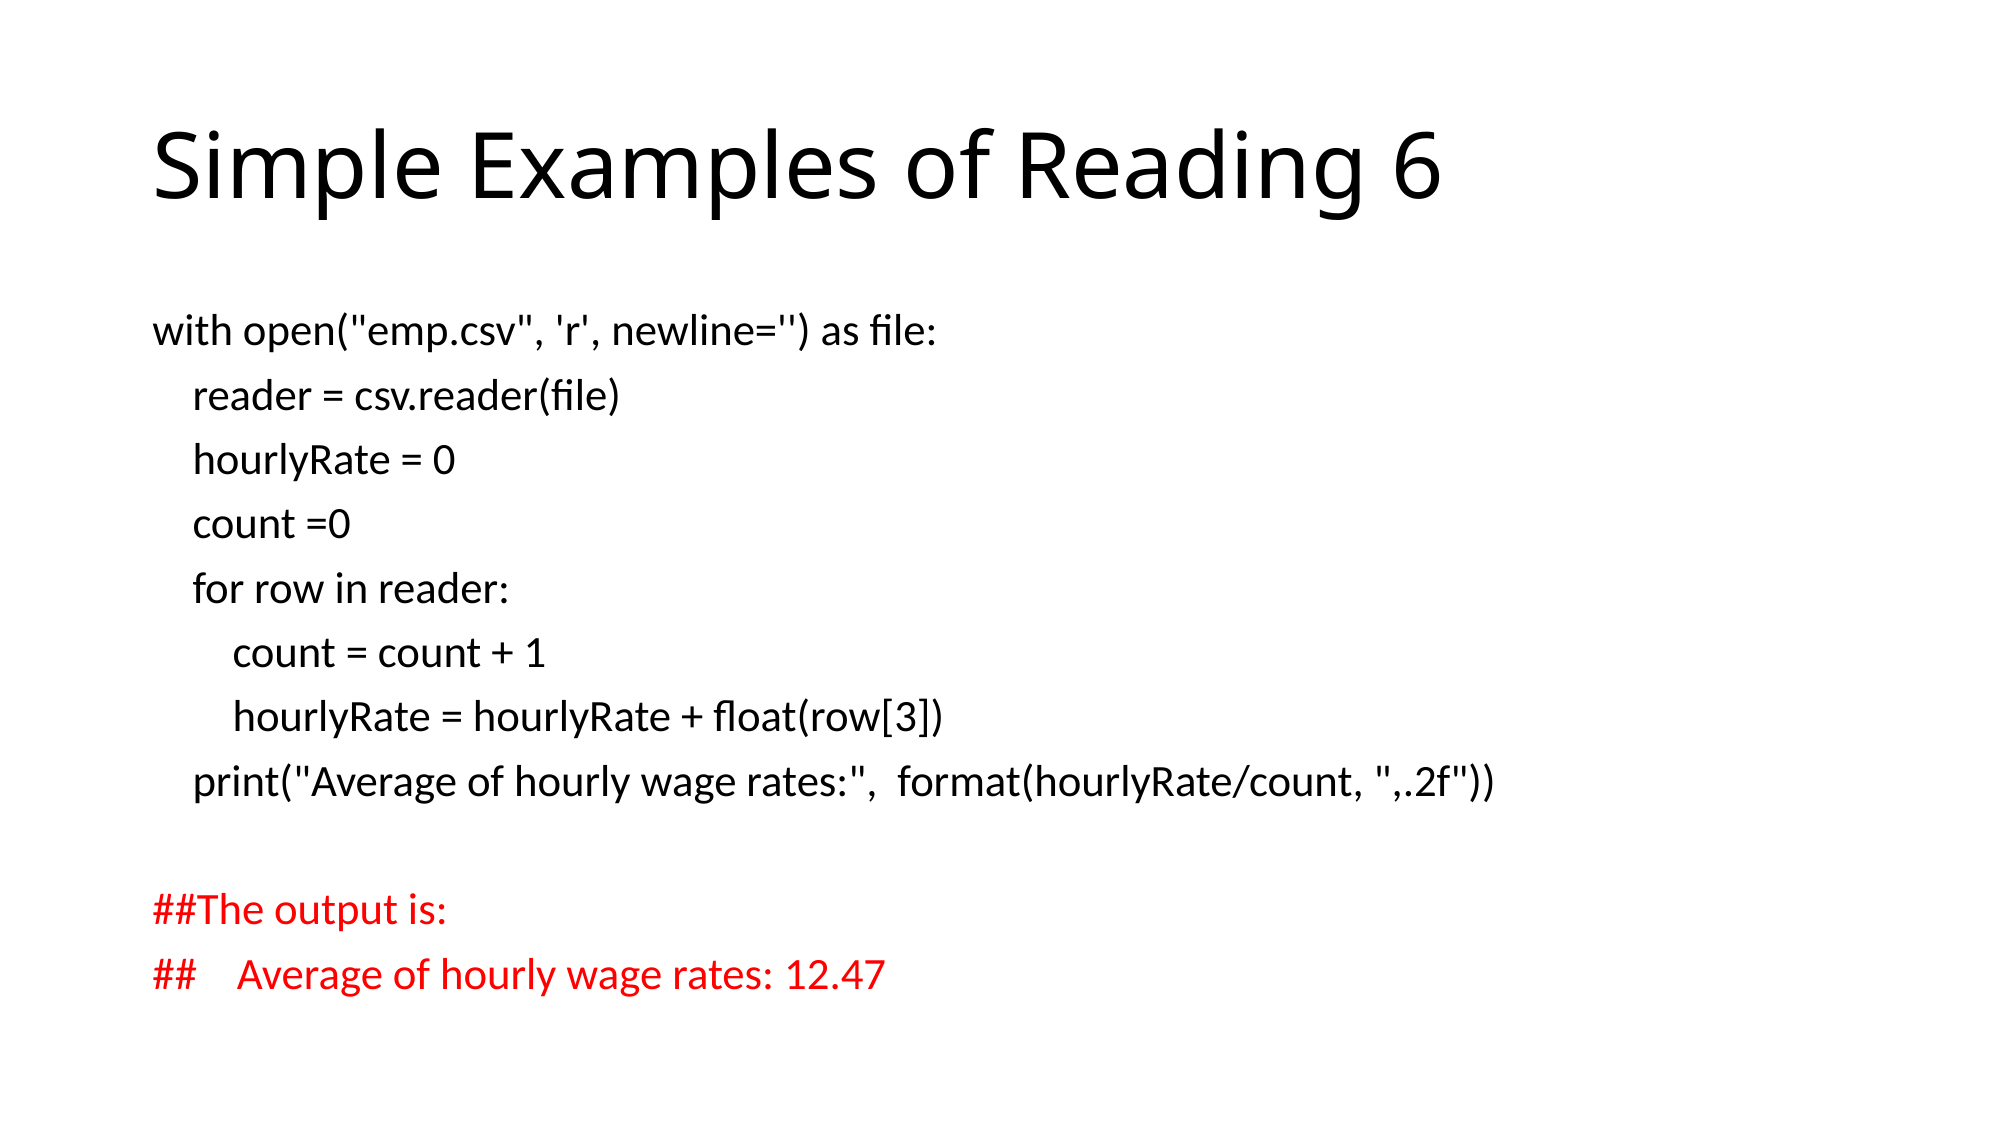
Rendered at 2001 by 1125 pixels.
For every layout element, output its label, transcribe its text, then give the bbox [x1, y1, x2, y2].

title Simple Examples of Reading 6 [137, 59, 1863, 278]
list with open("emp.csv", 'r', newline='') as file: reader = csv.reader(file) hourlyRate = 0 count =0 for row in reader: count = count + 1 hourlyRate = hourlyRate + float(row[3]) print("Average of hourly wage rates:", format(hourlyRate/count, ",.2f")) ##The output is: ## Average of hourly wage rates: 12.47 [137, 299, 1863, 1014]
